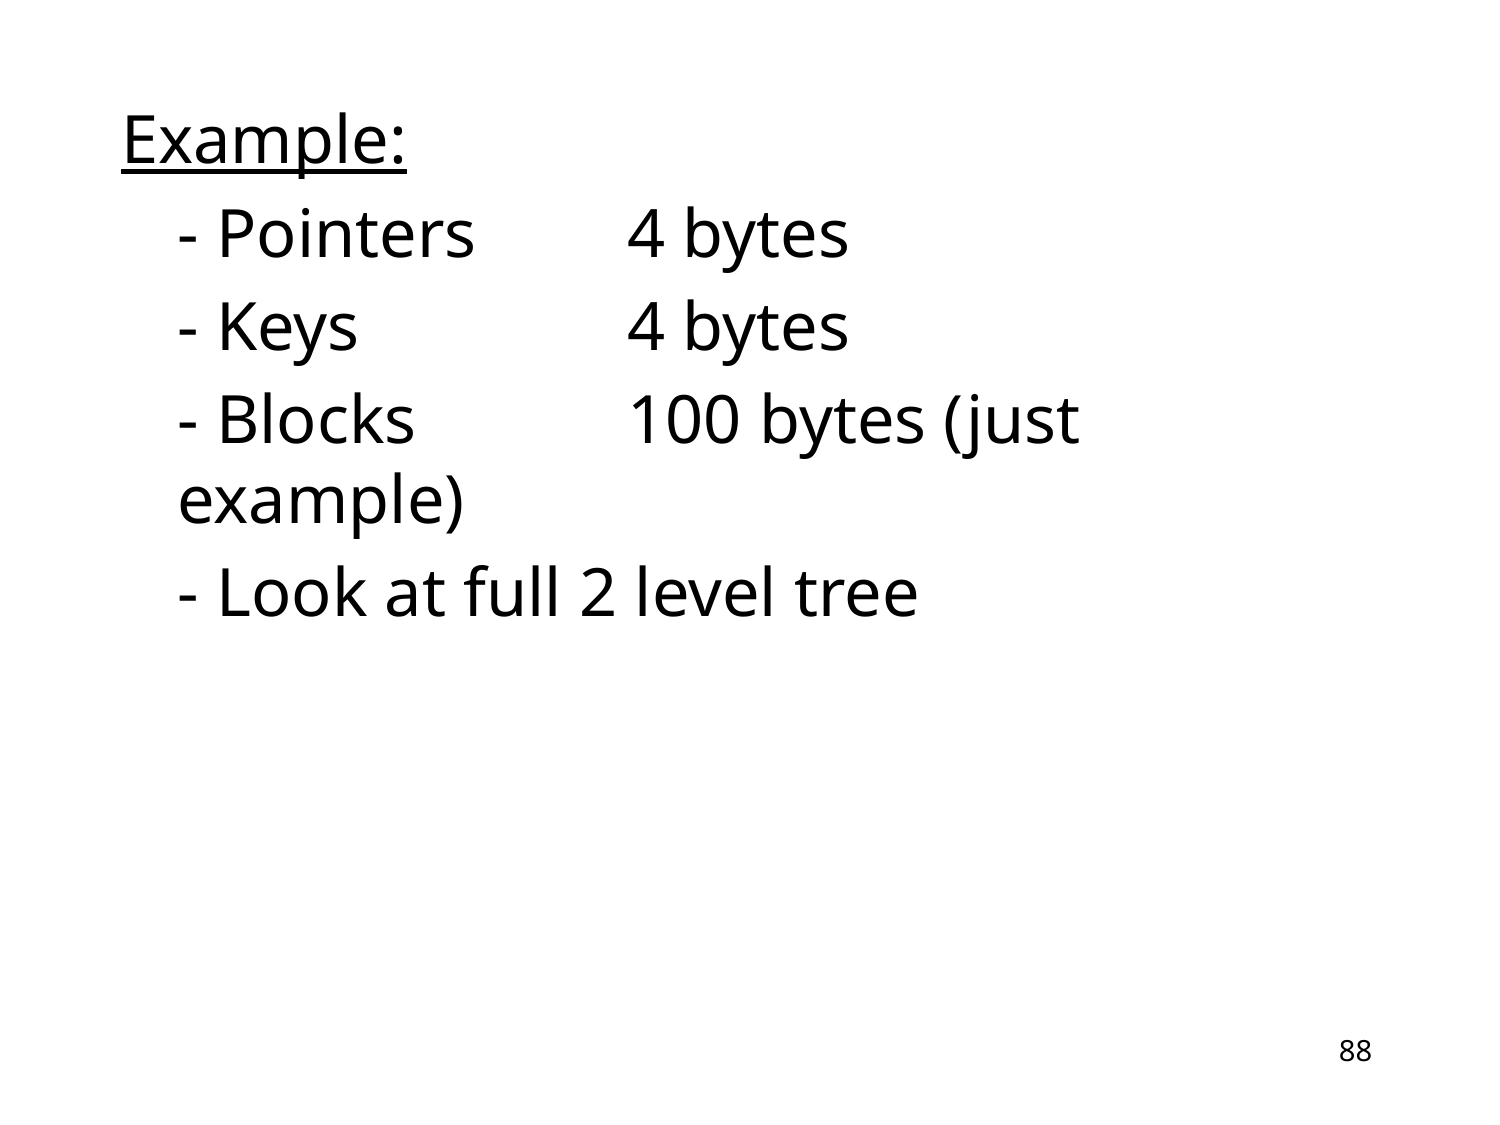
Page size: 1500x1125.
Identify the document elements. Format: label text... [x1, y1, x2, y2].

list Example: - Pointers 4 bytes - Keys 4 bytes - Blocks 100 bytes (just example) - Look at full 2 level tree [105, 89, 1382, 611]
slide_number 88 [1074, 1024, 1388, 1101]
